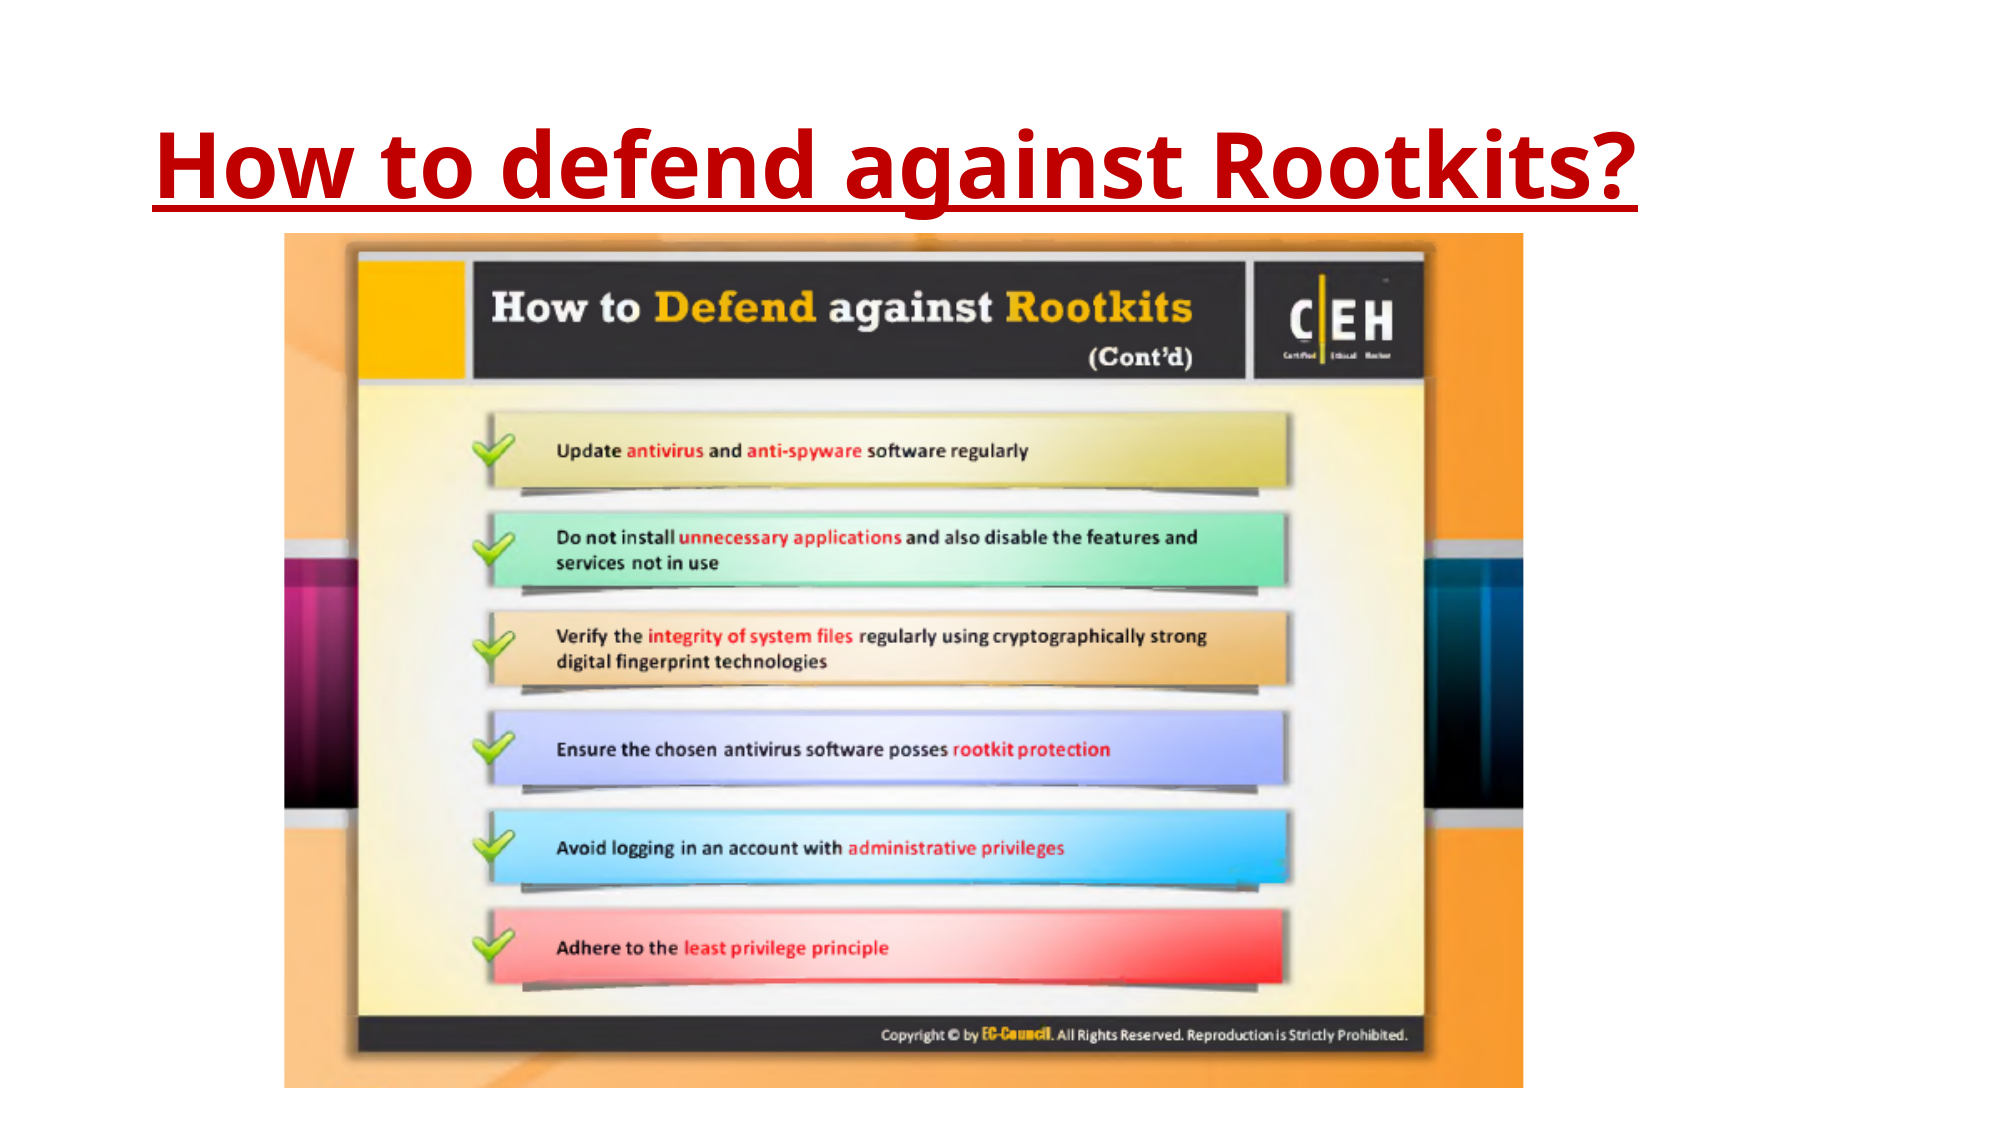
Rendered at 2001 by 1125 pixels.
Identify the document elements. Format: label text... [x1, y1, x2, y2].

title How to defend against Rootkits? [137, 59, 1863, 278]
picture [284, 232, 1524, 1088]
